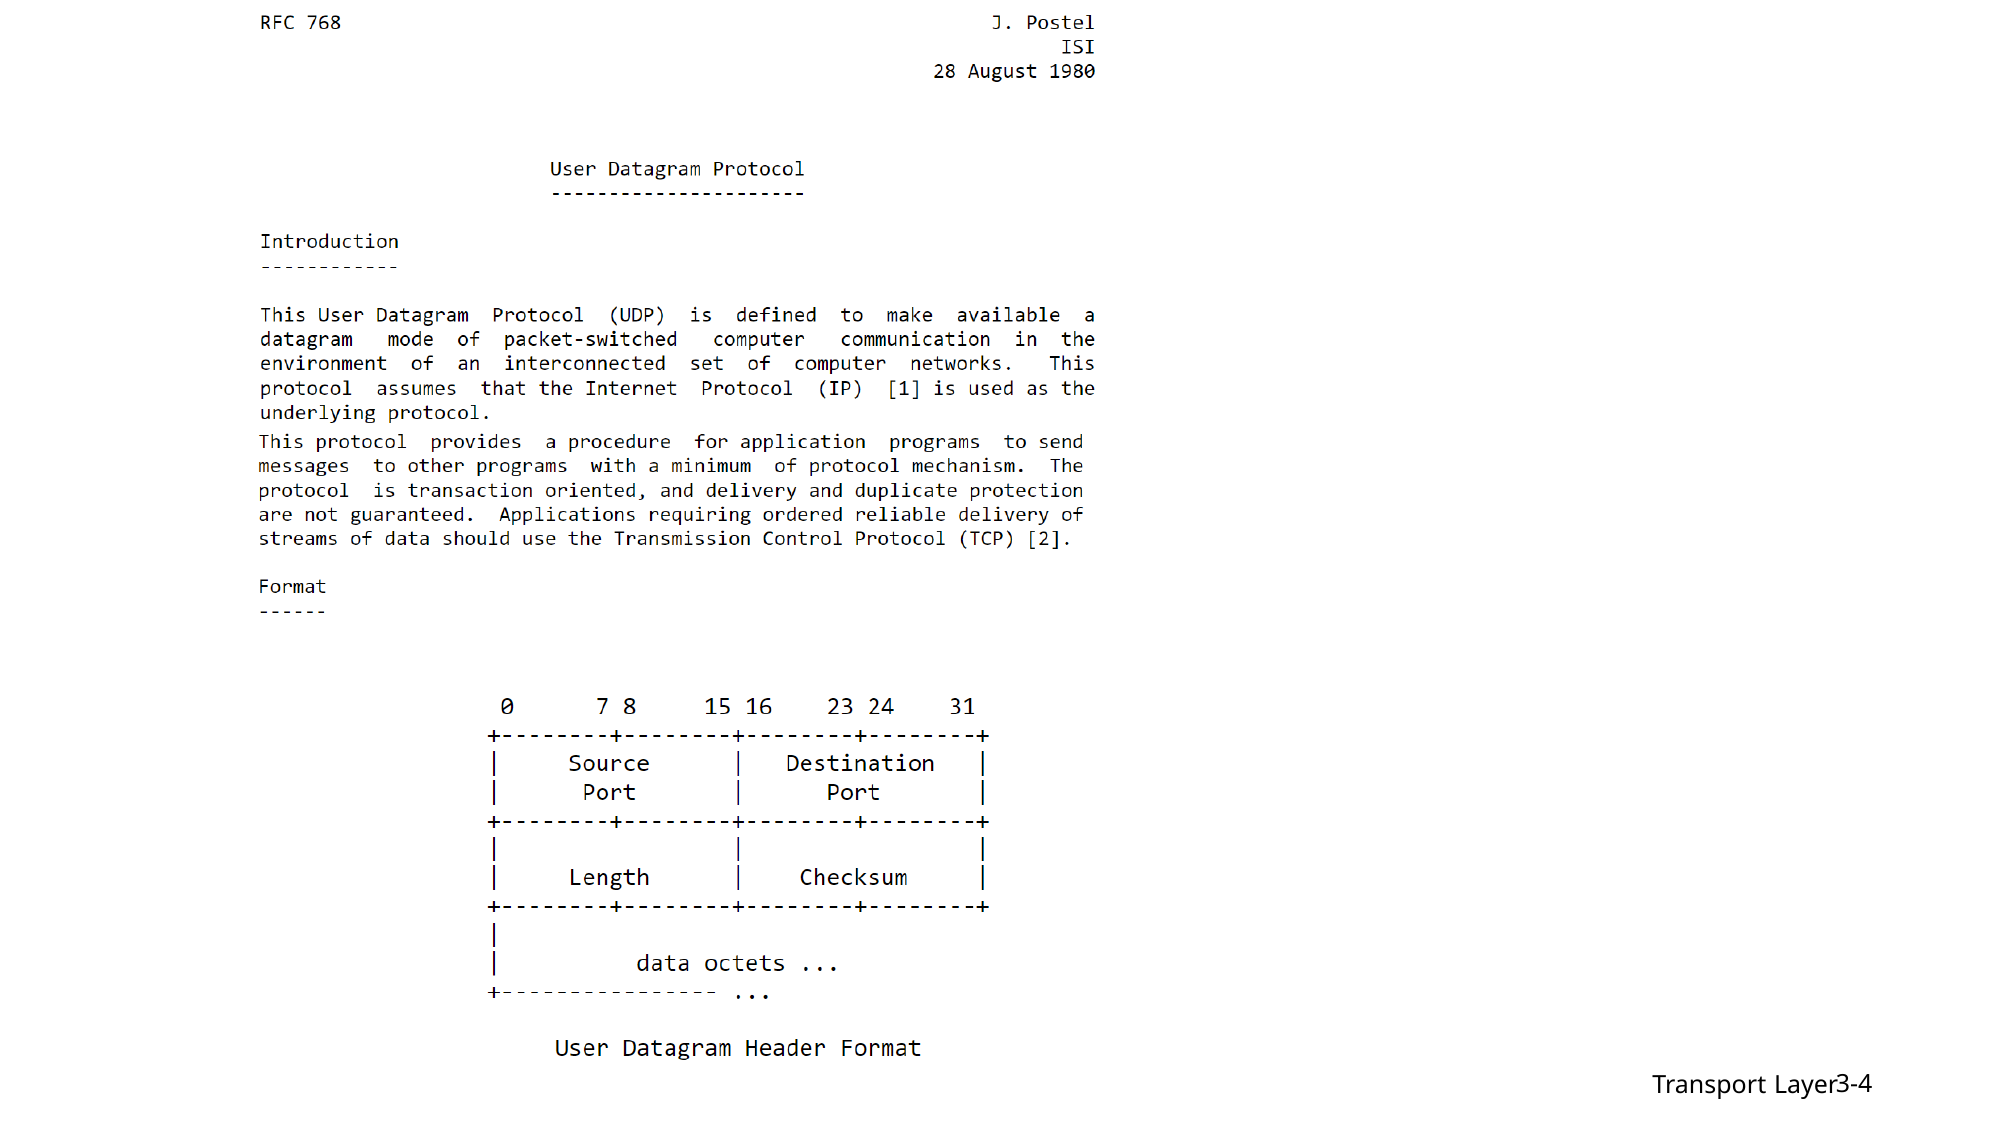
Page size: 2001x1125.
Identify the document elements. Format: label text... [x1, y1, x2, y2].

footer Transport Layer [1219, 1057, 1854, 1105]
slide_number 3-4 [1820, 1060, 1969, 1106]
picture [249, 0, 1125, 1092]
